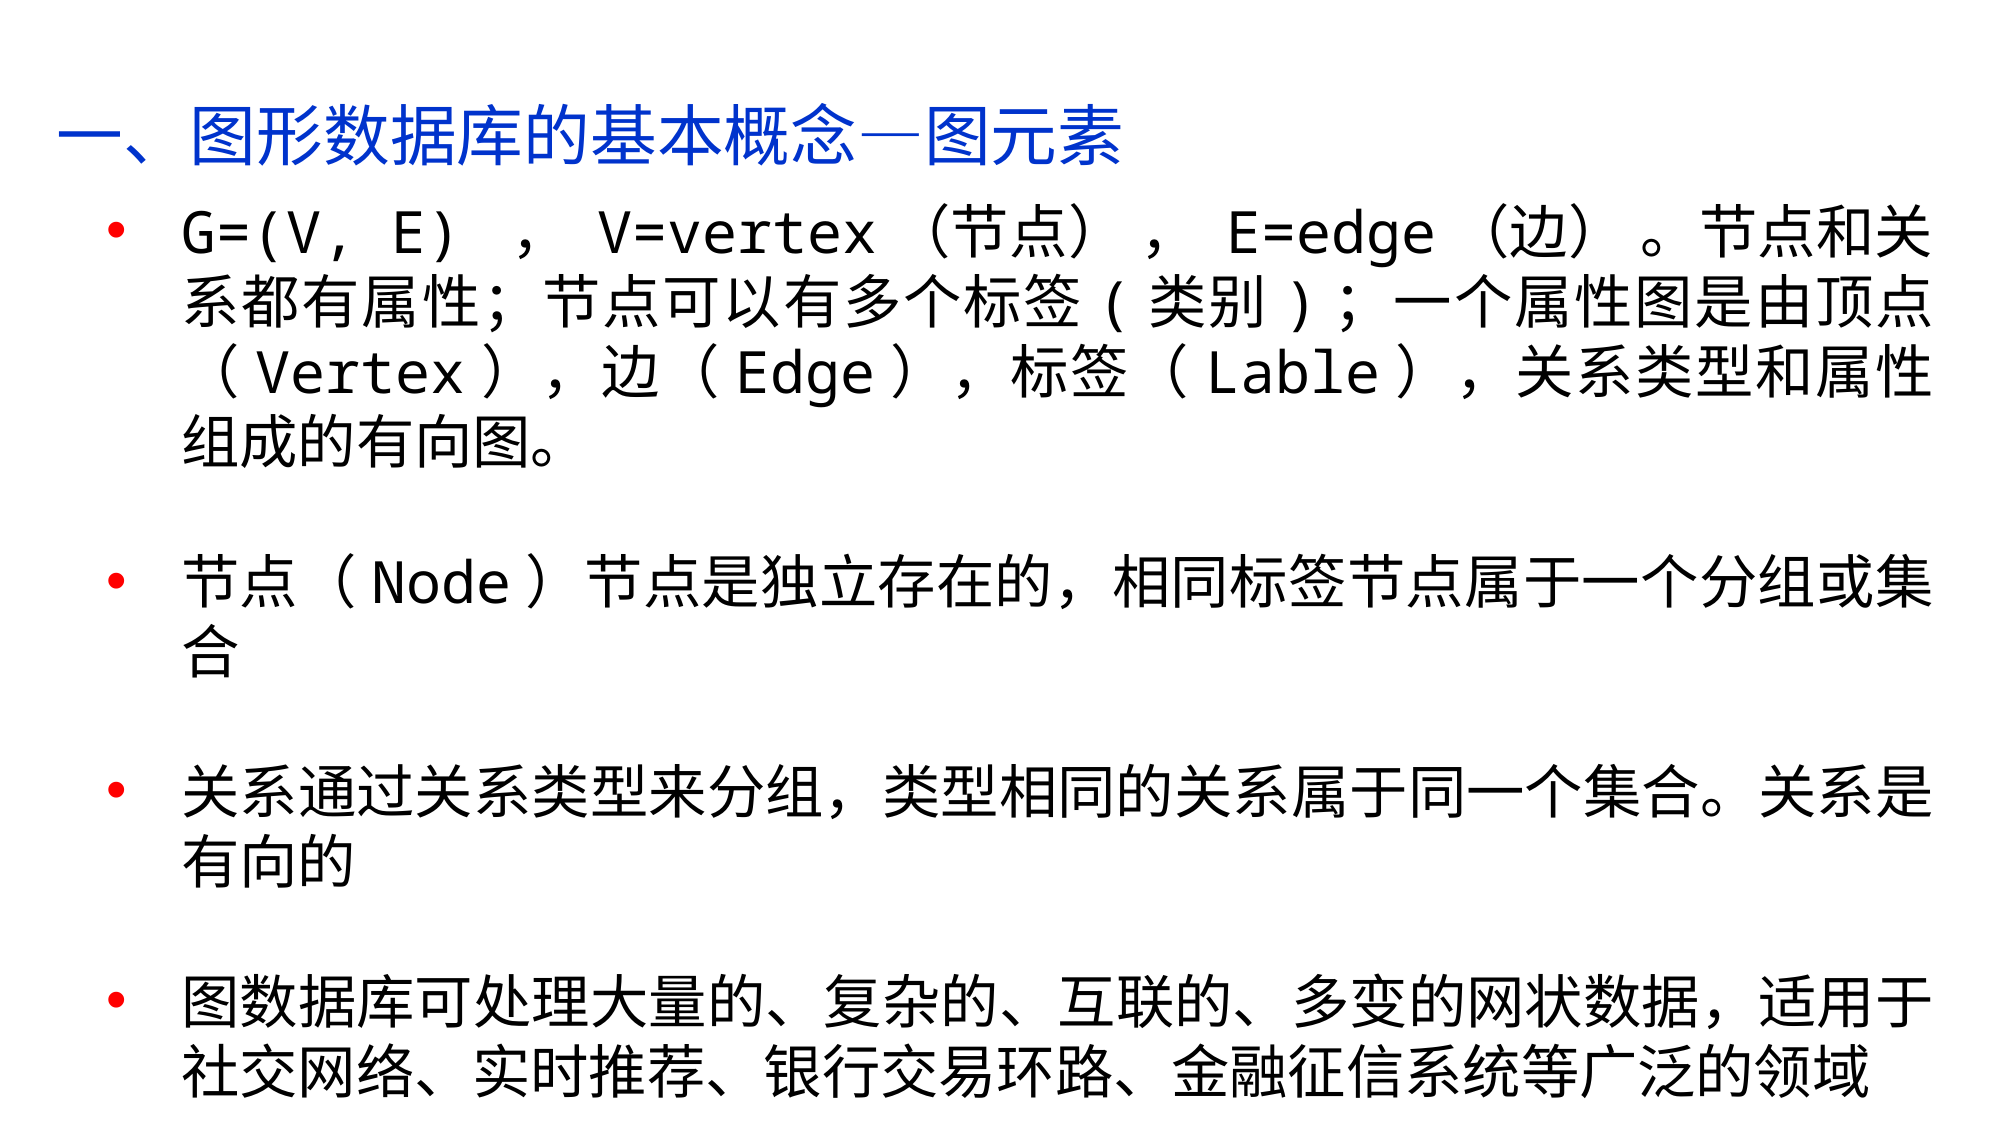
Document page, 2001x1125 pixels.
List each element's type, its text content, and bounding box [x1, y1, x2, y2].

text_box G=(V, E) ， V=vertex（节点） ， E=edge（边） 。节点和关系都有属性；节点可以有多个标签(类别)；一个属性图是由顶点（Vertex），边（Edge），标签（Lable），关系类型和属性组成的有向图。 节点（Node）节点是独立存在的，相同标签节点属于一个分组或集合 关系通过关系类型来分组，类型相同的关系属于同一个集合。关系是有向的 图数据库可处理大量的、复杂的、互联的、多变的网状数据，适用于社交网络、实时推荐、银行交易环路、金融征信系统等广泛的领域 [85, 184, 1954, 1115]
text_box 一、图形数据库的基本概念—图元素 [37, 84, 1258, 184]
